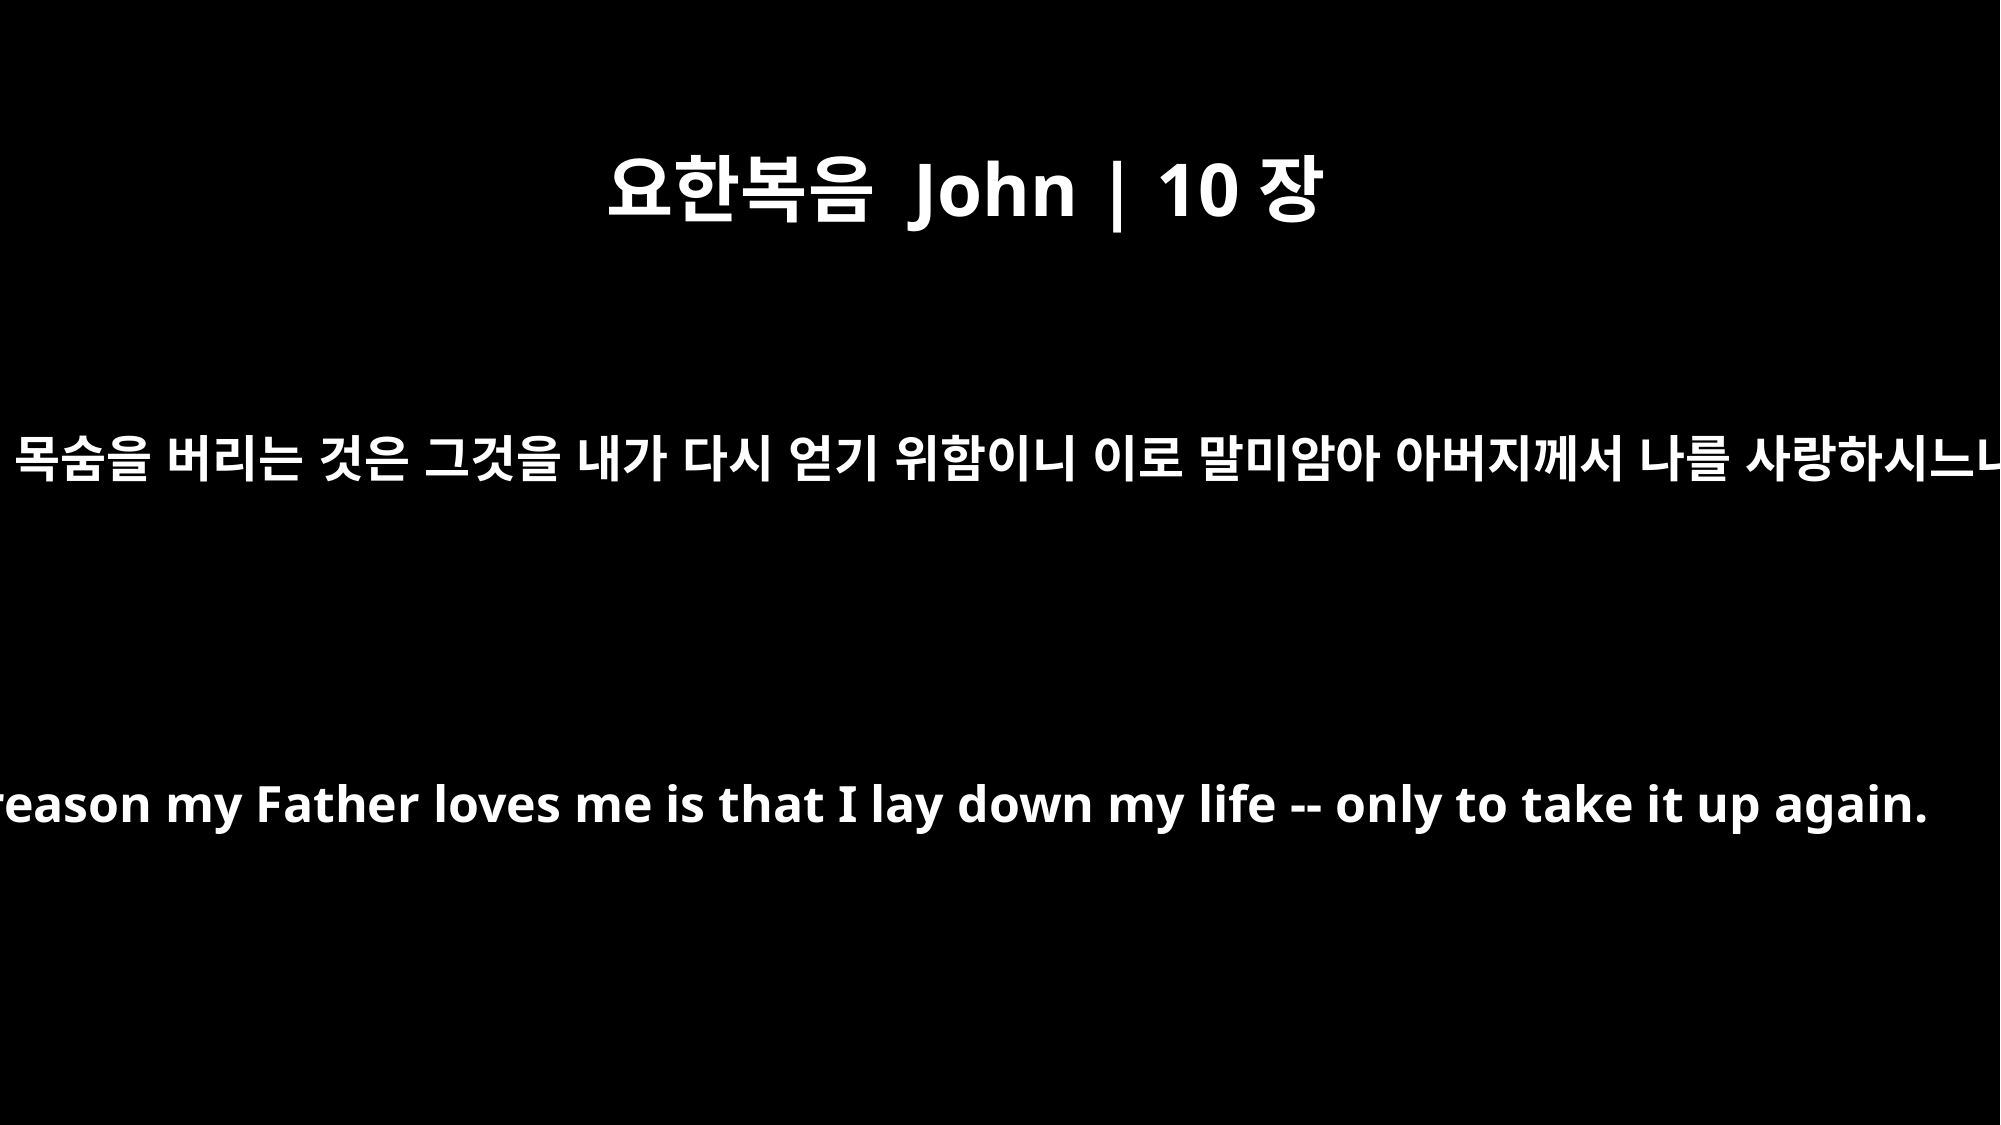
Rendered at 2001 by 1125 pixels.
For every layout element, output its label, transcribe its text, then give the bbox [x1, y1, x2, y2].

text_box 17 내가 내 목숨을 버리는 것은 그것을 내가 다시 얻기 위함이니 이로 말미암아 아버지께서 나를 사랑하시느니라 [0, 359, 2000, 495]
text_box 요한복음 John | 10장 [591, 136, 1341, 239]
text_box The reason my Father loves me is that I lay down my life -- only to take it up again. [0, 764, 1945, 840]
